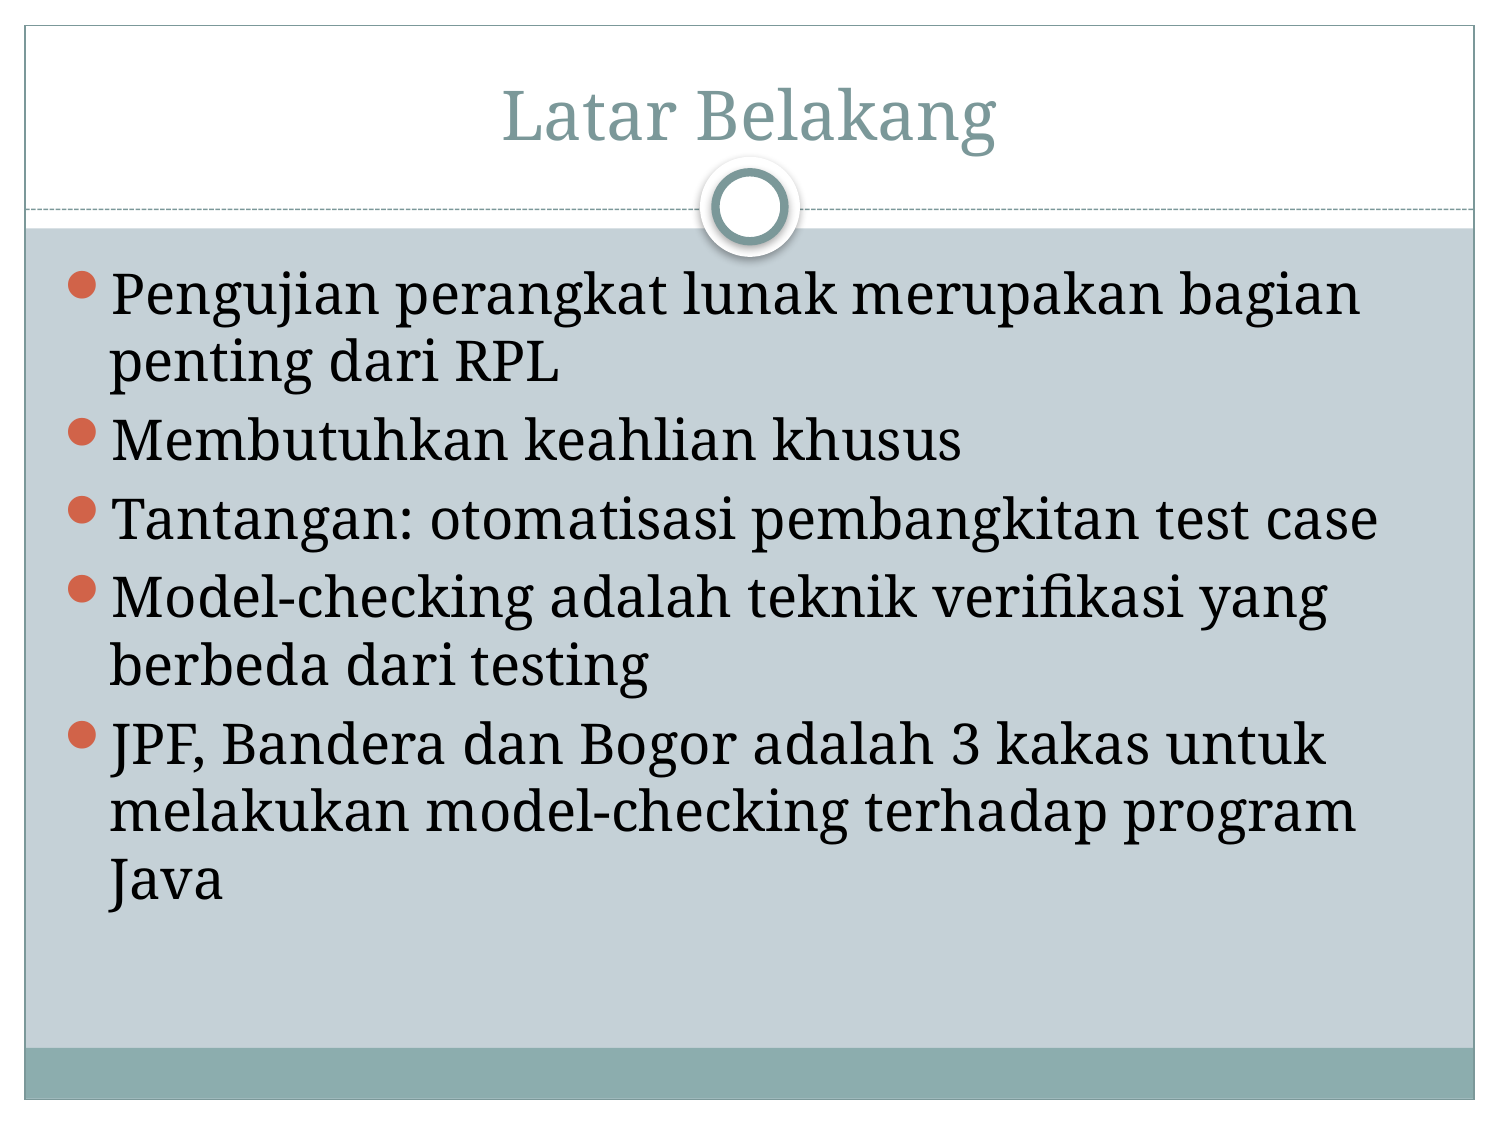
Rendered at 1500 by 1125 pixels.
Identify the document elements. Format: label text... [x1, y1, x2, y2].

list Pengujian perangkat lunak merupakan bagian penting dari RPL Membutuhkan keahlian khusus Tantangan: otomatisasi pembangkitan test case Model-checking adalah teknik verifikasi yang berbeda dari testing JPF, Bandera dan Bogor adalah 3 kakas untuk melakukan model-checking terhadap program Java [49, 250, 1445, 1001]
title Latar Belakang [49, 37, 1450, 162]
